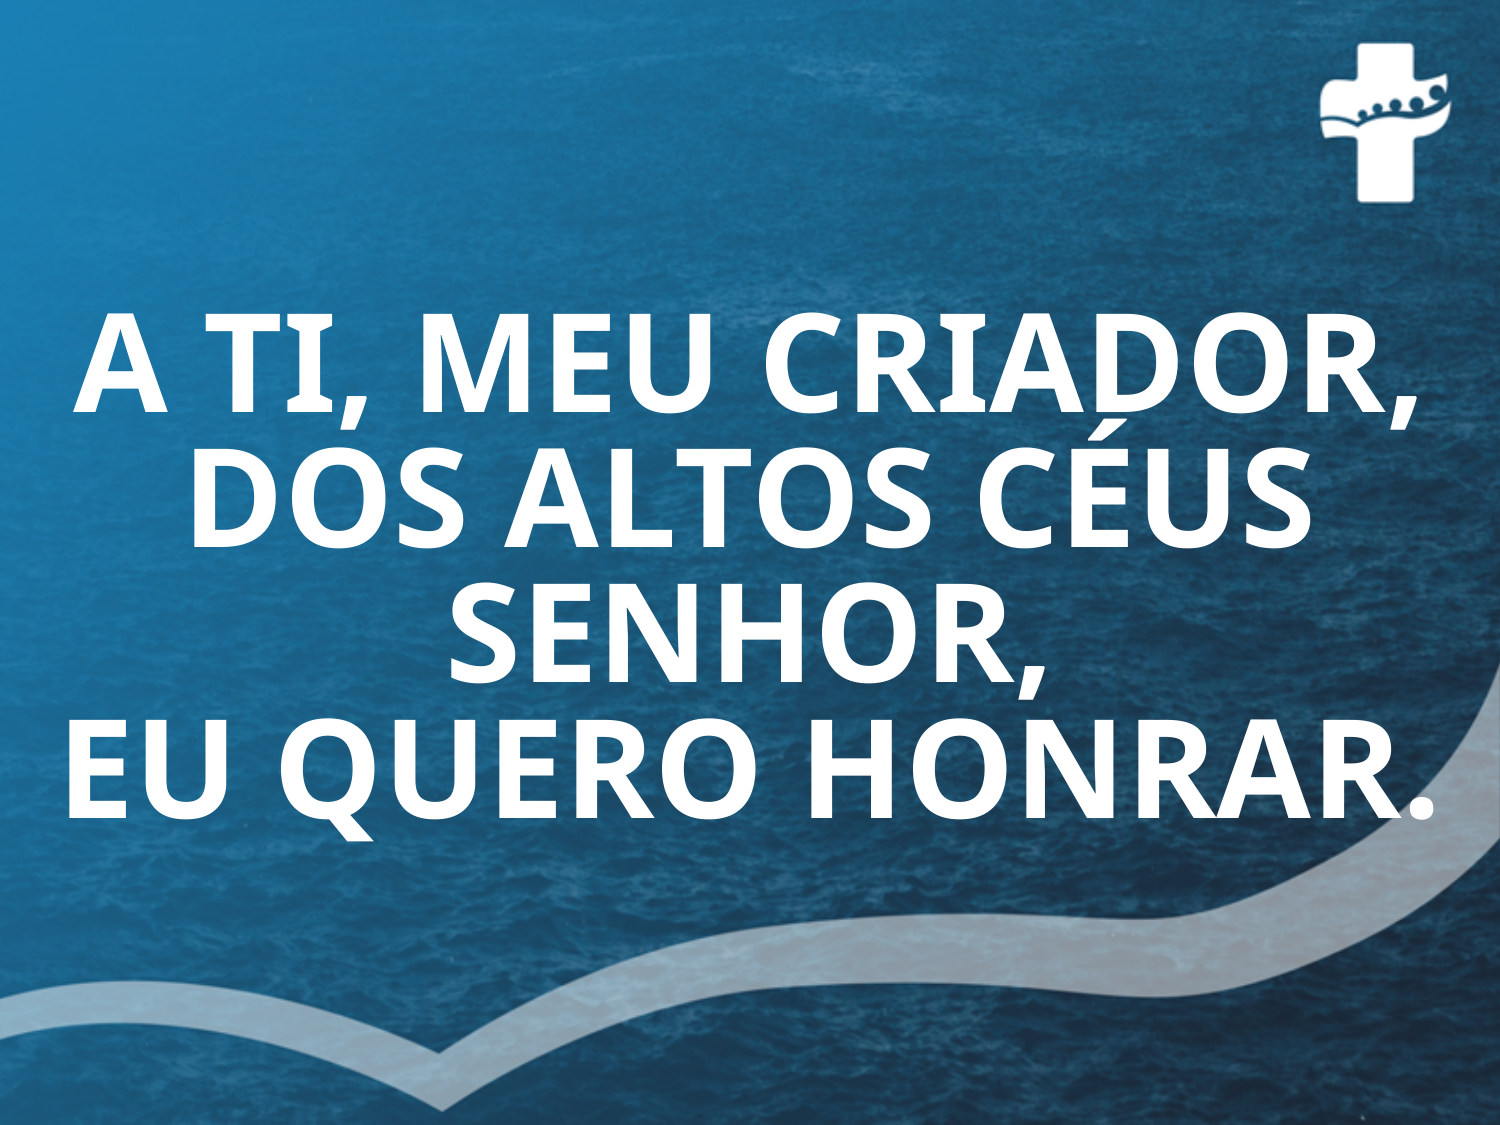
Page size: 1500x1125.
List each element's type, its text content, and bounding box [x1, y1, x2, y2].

picture [0, 0, 1500, 481]
picture [0, 670, 1500, 1125]
title A TI, MEU CRIADOR, DOS ALTOS CÉUS SENHOR, EU QUERO HONRAR. [0, 481, 1500, 670]
